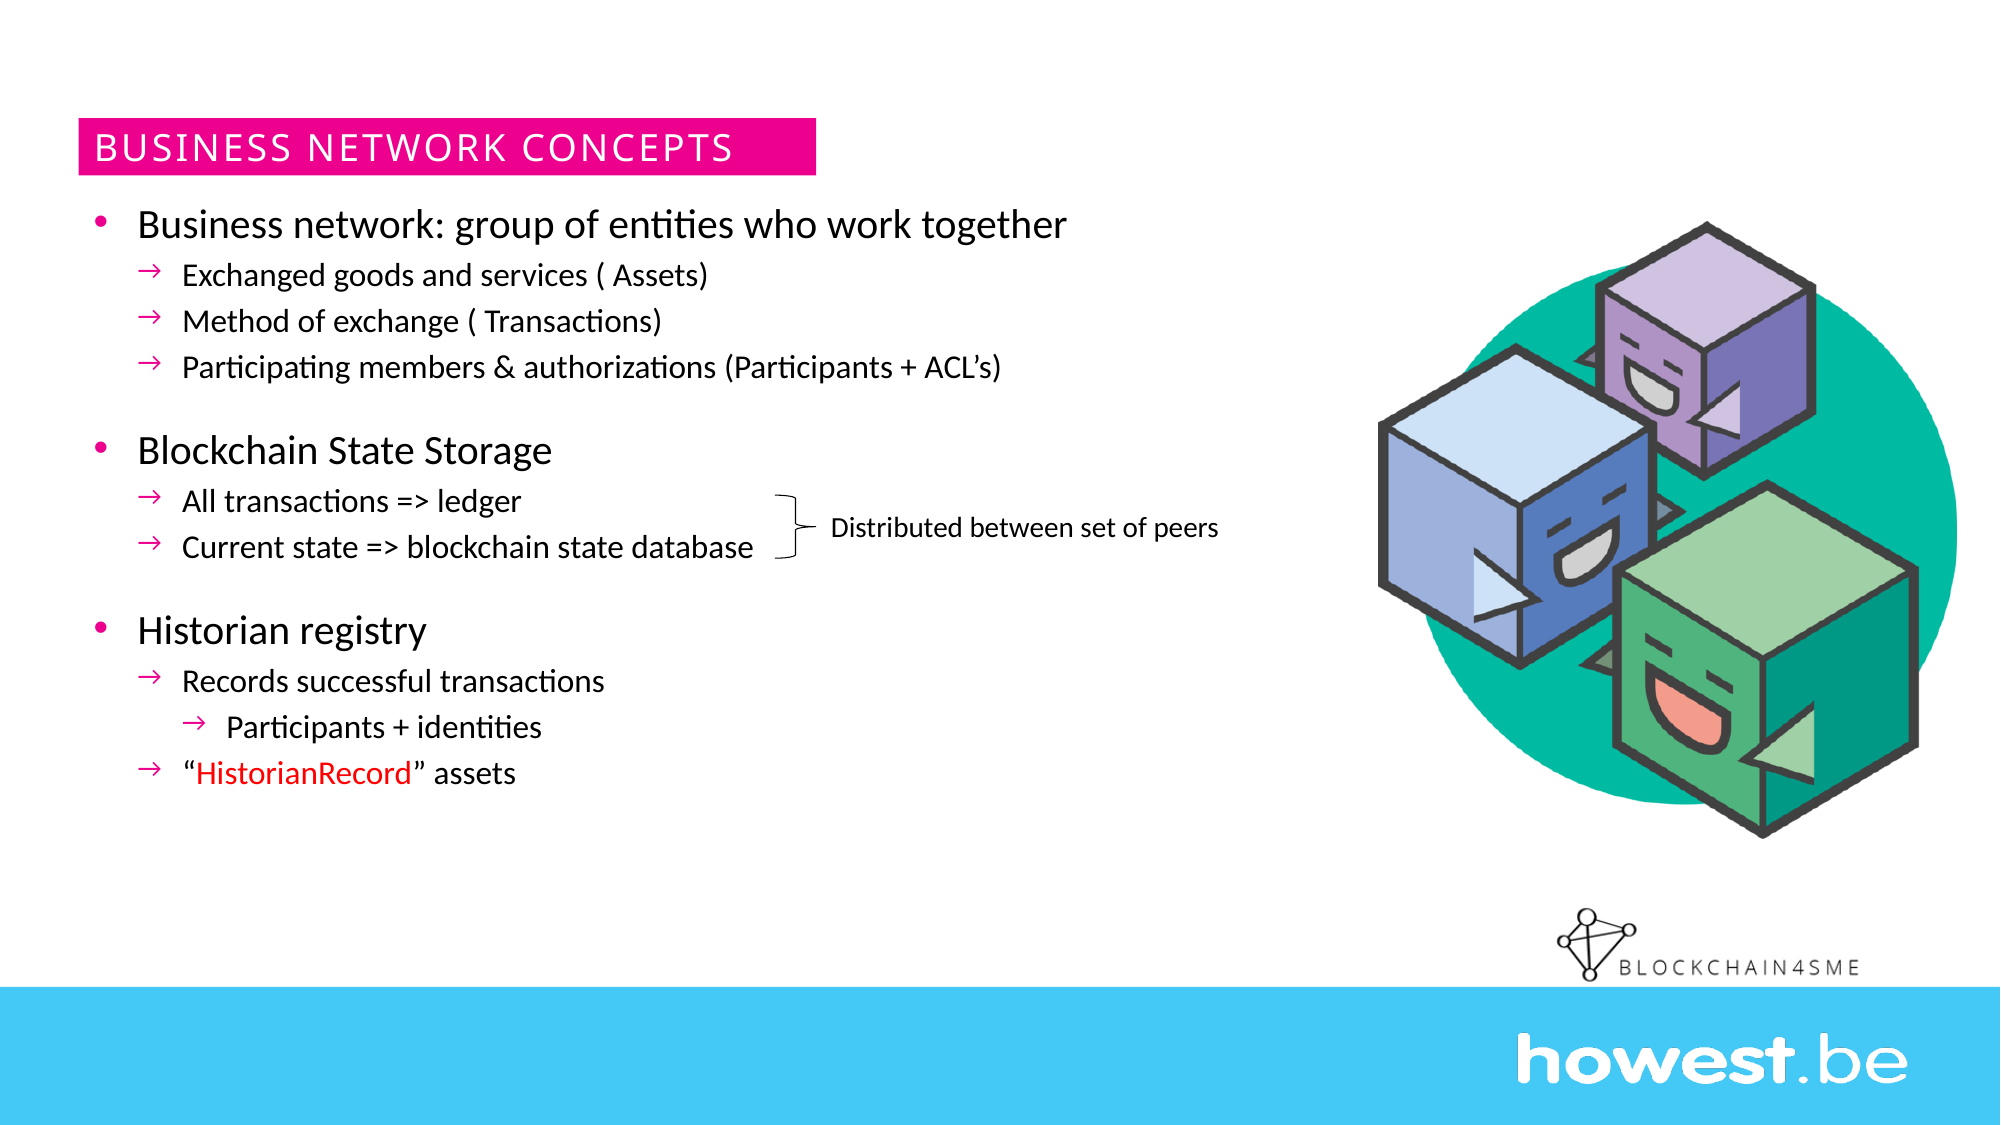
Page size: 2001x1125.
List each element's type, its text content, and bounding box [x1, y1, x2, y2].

list Business network concepts [78, 118, 817, 176]
picture [1378, 221, 1957, 839]
text_box Distributed between set of peers [816, 501, 1240, 552]
text_box [774, 494, 816, 559]
picture [1551, 901, 1865, 987]
picture [1456, 1000, 1960, 1125]
list Business network: group of entities who work together Exchanged goods and services ( Assets) Method of exchange ( Transactions) Participating members & authorizations (Participants + ACL’s) Blockchain State Storage All transactions => ledger Current state => blockchain state database Historian registry Records successful transactions Participants + identities “HistorianRecord” assets [78, 188, 1298, 965]
